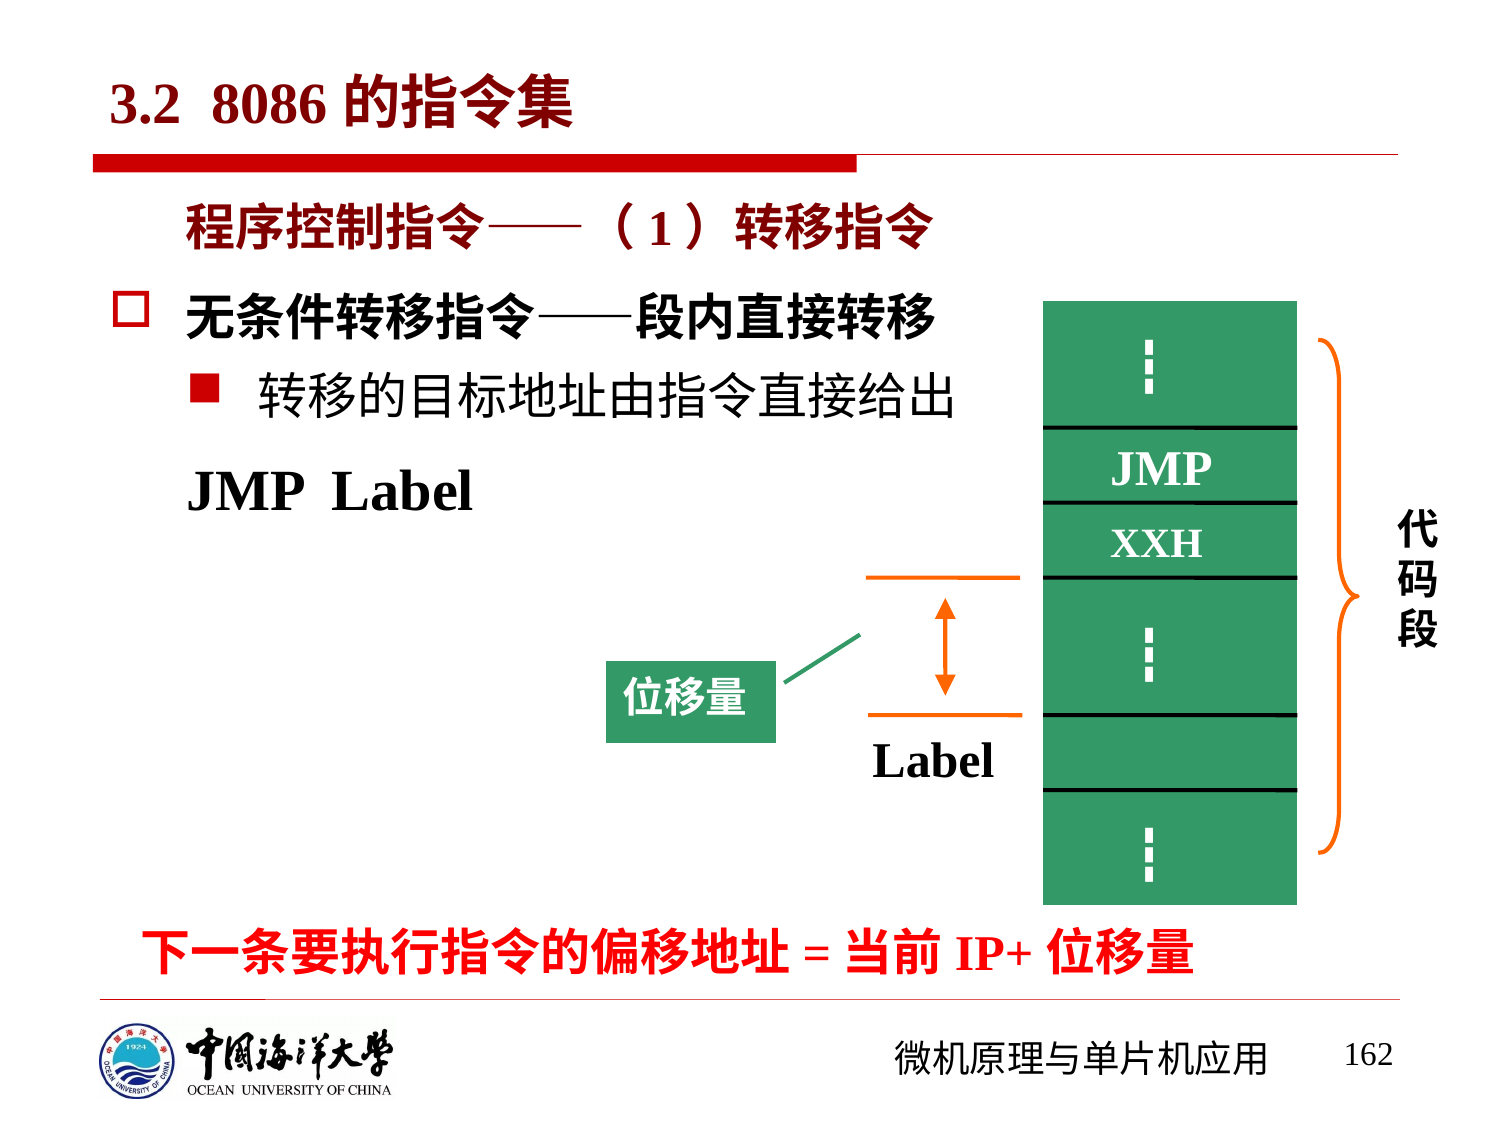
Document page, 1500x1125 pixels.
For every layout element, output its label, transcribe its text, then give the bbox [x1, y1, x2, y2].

text_box ┇ [1120, 815, 1208, 890]
text_box 代码段 [1382, 495, 1459, 661]
text_box [1320, 340, 1358, 853]
picture [99, 1017, 396, 1099]
text_box [1045, 578, 1296, 715]
text_box [1045, 428, 1095, 502]
text_box 位移量 [607, 663, 774, 741]
text_box [1045, 503, 1296, 577]
title 3.2 8086的指令集 [94, 30, 1407, 143]
text_box Label [857, 719, 1029, 795]
list 程序控制指令——（1）转移指令 无条件转移指令——段内直接转移 转移的目标地址由指令直接给出 [93, 172, 1407, 1000]
text_box JMP [1095, 427, 1271, 503]
text_box [1045, 716, 1296, 790]
text_box [1045, 791, 1296, 903]
text_box [1271, 428, 1296, 502]
text_box 下一条要执行指令的偏移地址=当前IP+位移量 [125, 925, 1296, 988]
slide_number 162 [1328, 1024, 1448, 1103]
text_box ┇ [1120, 327, 1208, 403]
text_box [1045, 302, 1296, 427]
text_box [934, 597, 956, 696]
text_box ┇ [1120, 615, 1208, 690]
text_box XXH [1095, 508, 1271, 574]
text_box JMP Label [171, 444, 550, 530]
